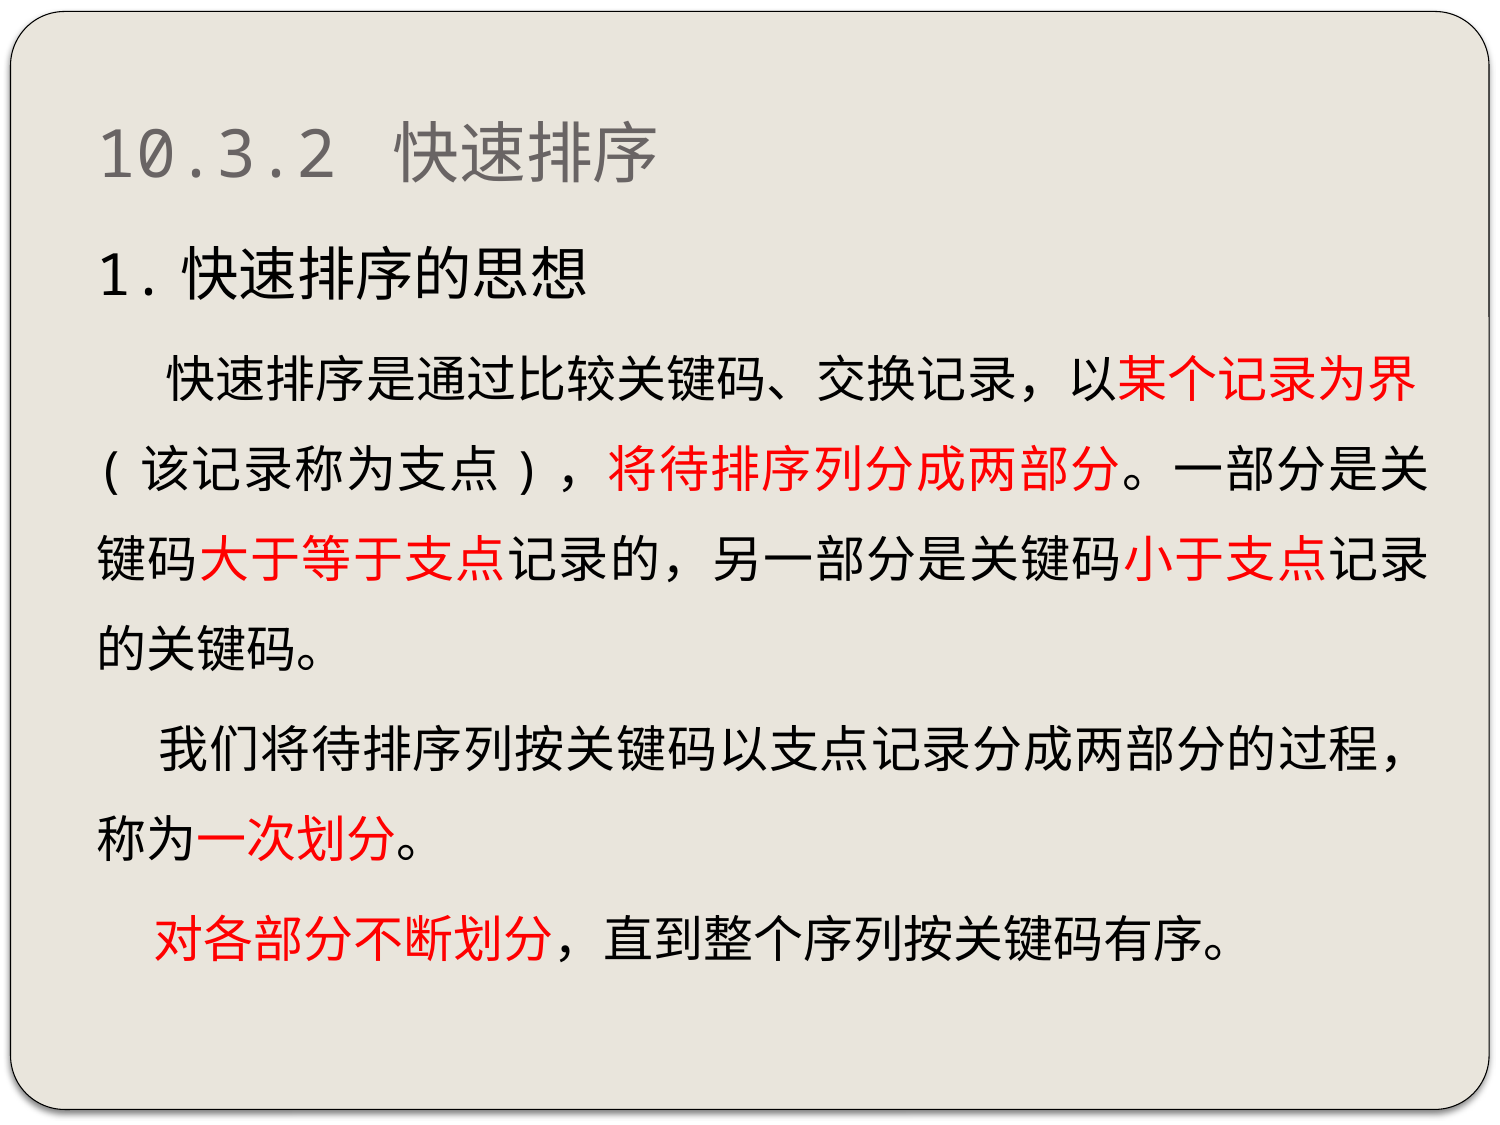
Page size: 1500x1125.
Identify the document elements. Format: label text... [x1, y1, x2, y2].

text_box 10.3.2 快速排序 1.快速排序的思想 快速排序是通过比较关键码、交换记录，以某个记录为界(该记录称为支点)，将待排序列分成两部分。一部分是关键码大于等于支点记录的，另一部分是关键码小于支点记录的关键码。 我们将待排序列按关键码以支点记录分成两部分的过程，称为一次划分。 对各部分不断划分，直到整个序列按关键码有序。 [81, 63, 1445, 975]
